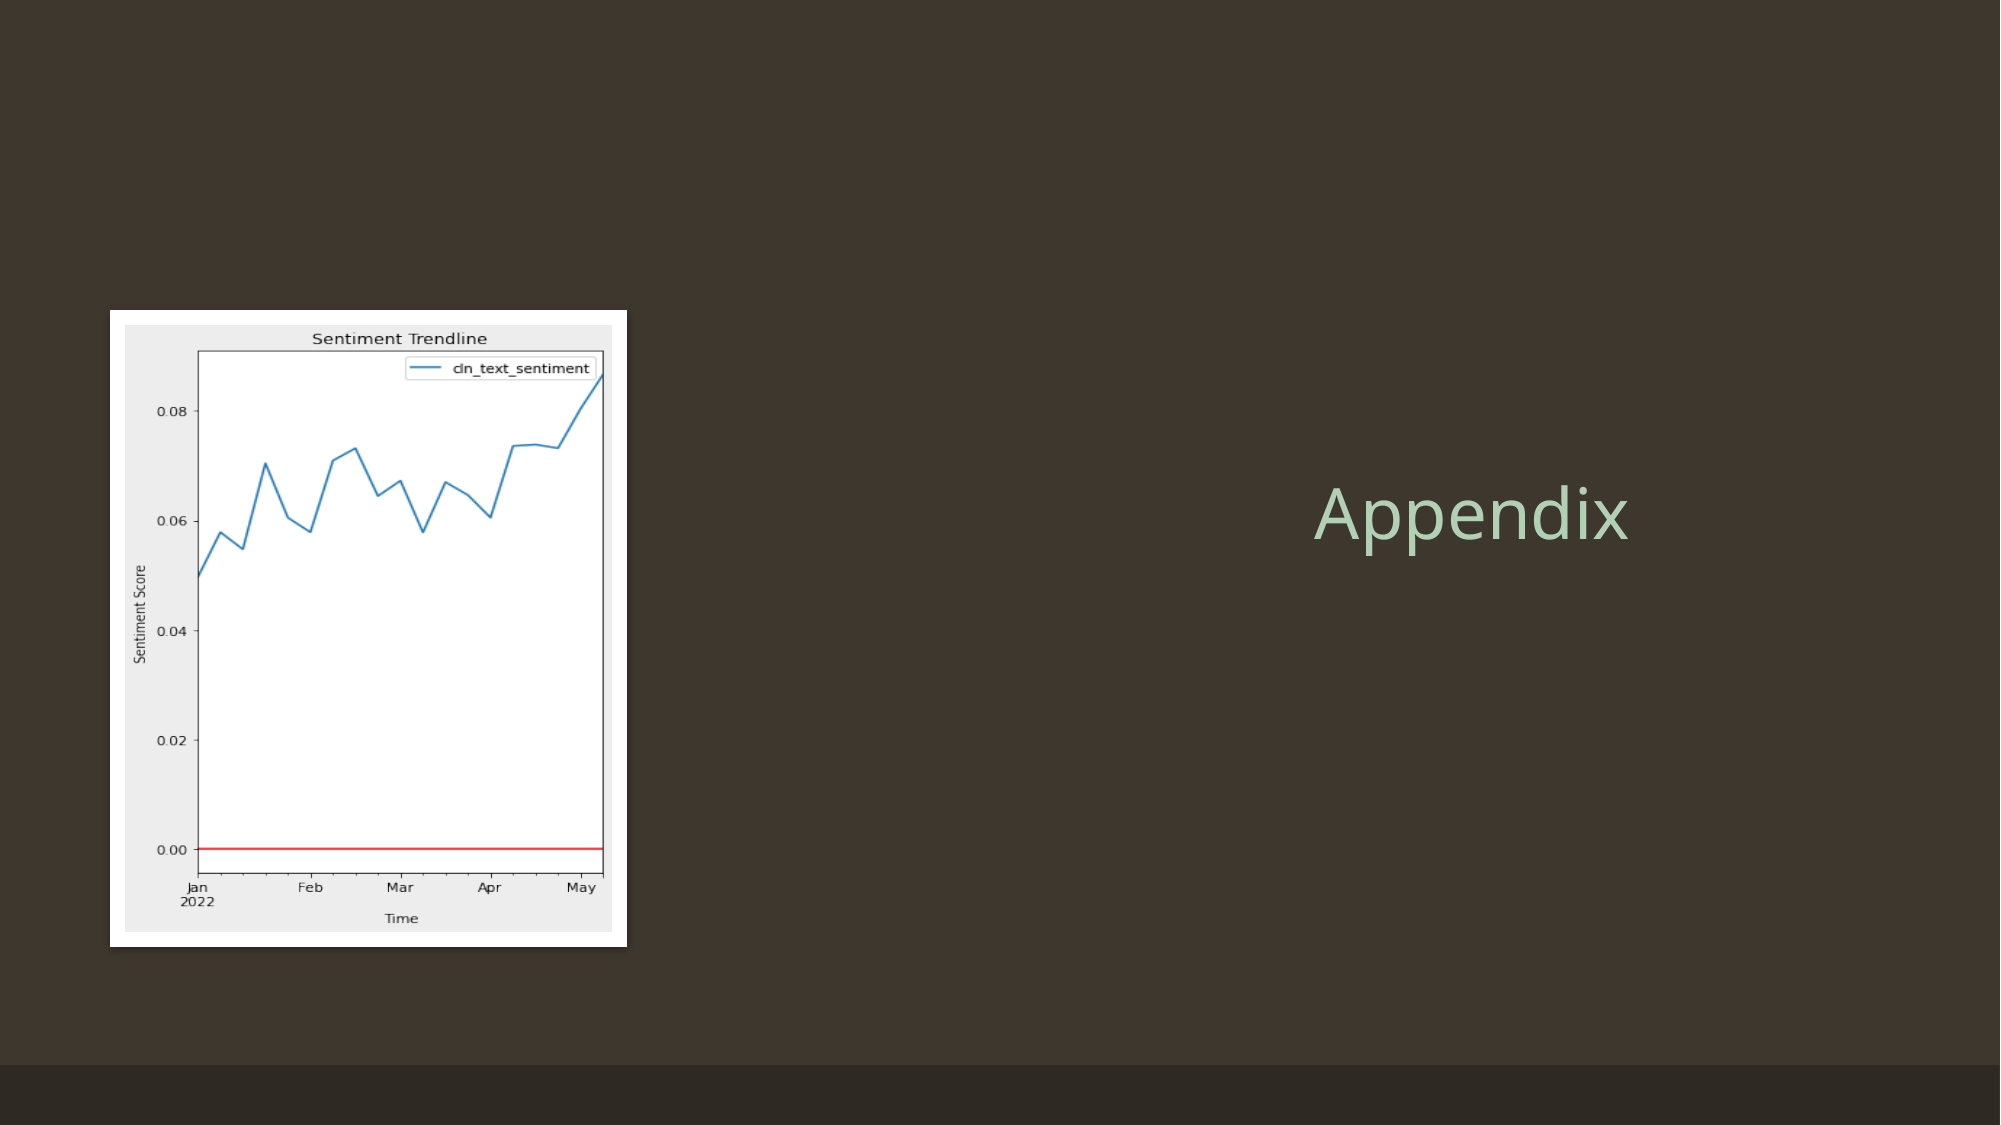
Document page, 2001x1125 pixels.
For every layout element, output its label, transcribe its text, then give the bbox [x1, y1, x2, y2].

picture [124, 324, 613, 933]
title Appendix [1299, 250, 1863, 563]
